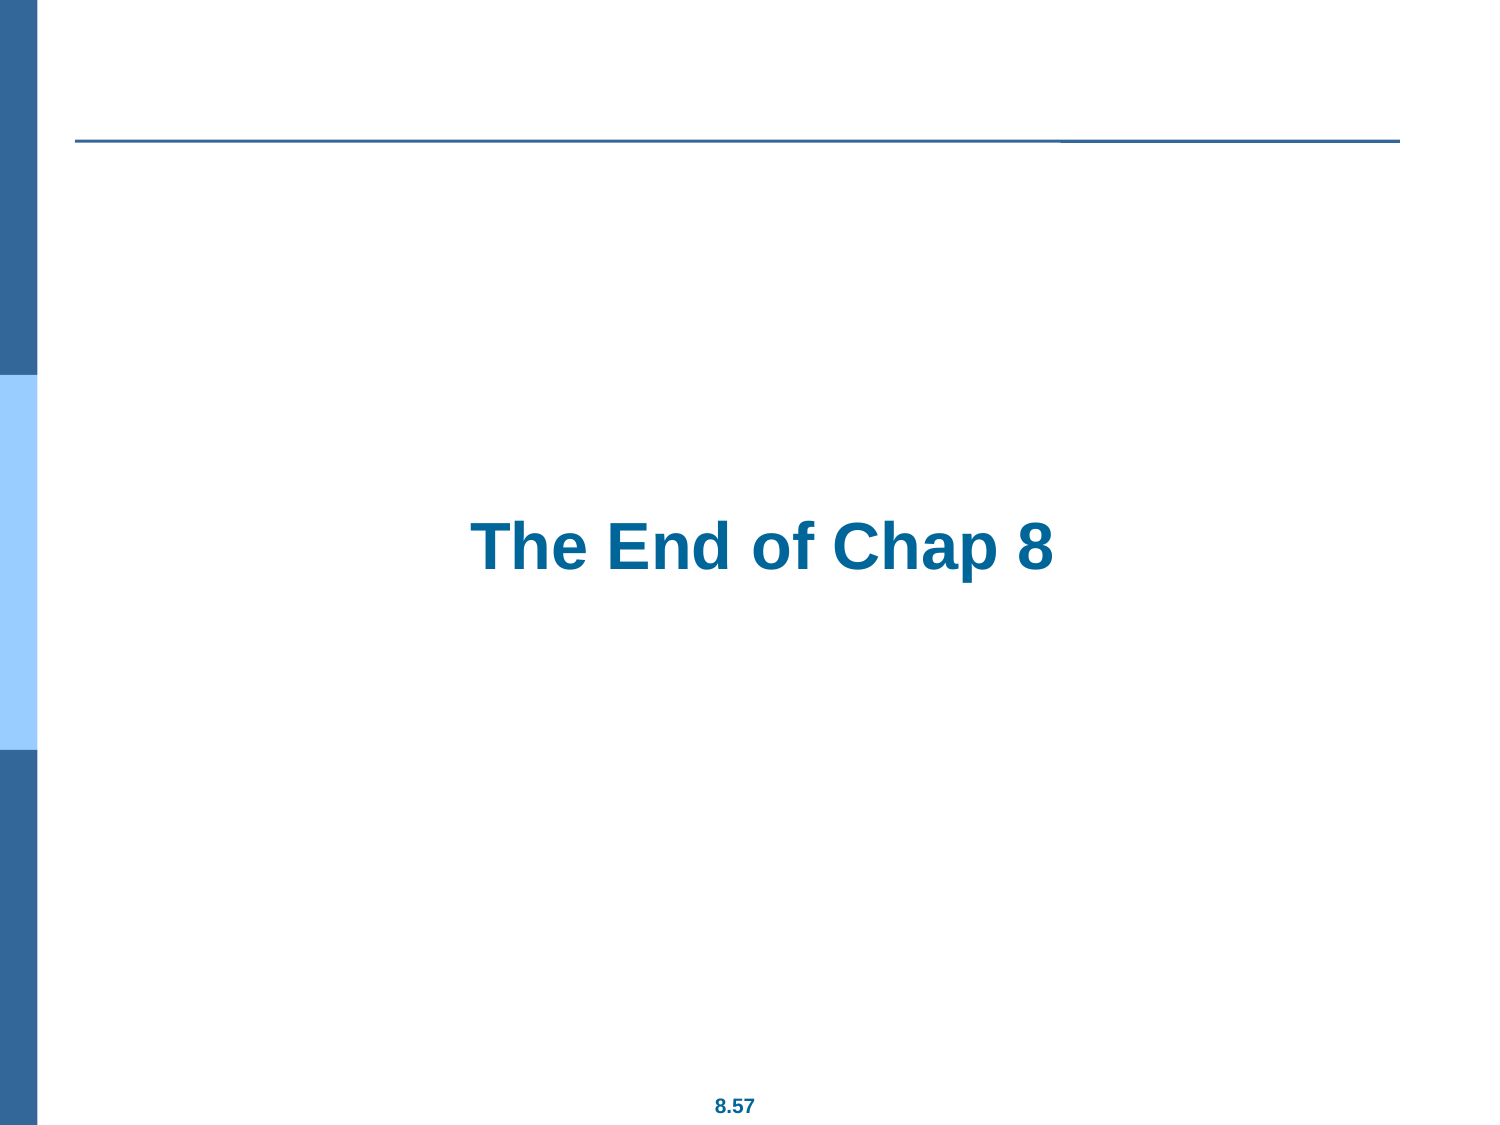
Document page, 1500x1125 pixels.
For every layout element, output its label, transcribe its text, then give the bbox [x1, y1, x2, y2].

title The End of Chap 8 [87, 495, 1438, 591]
